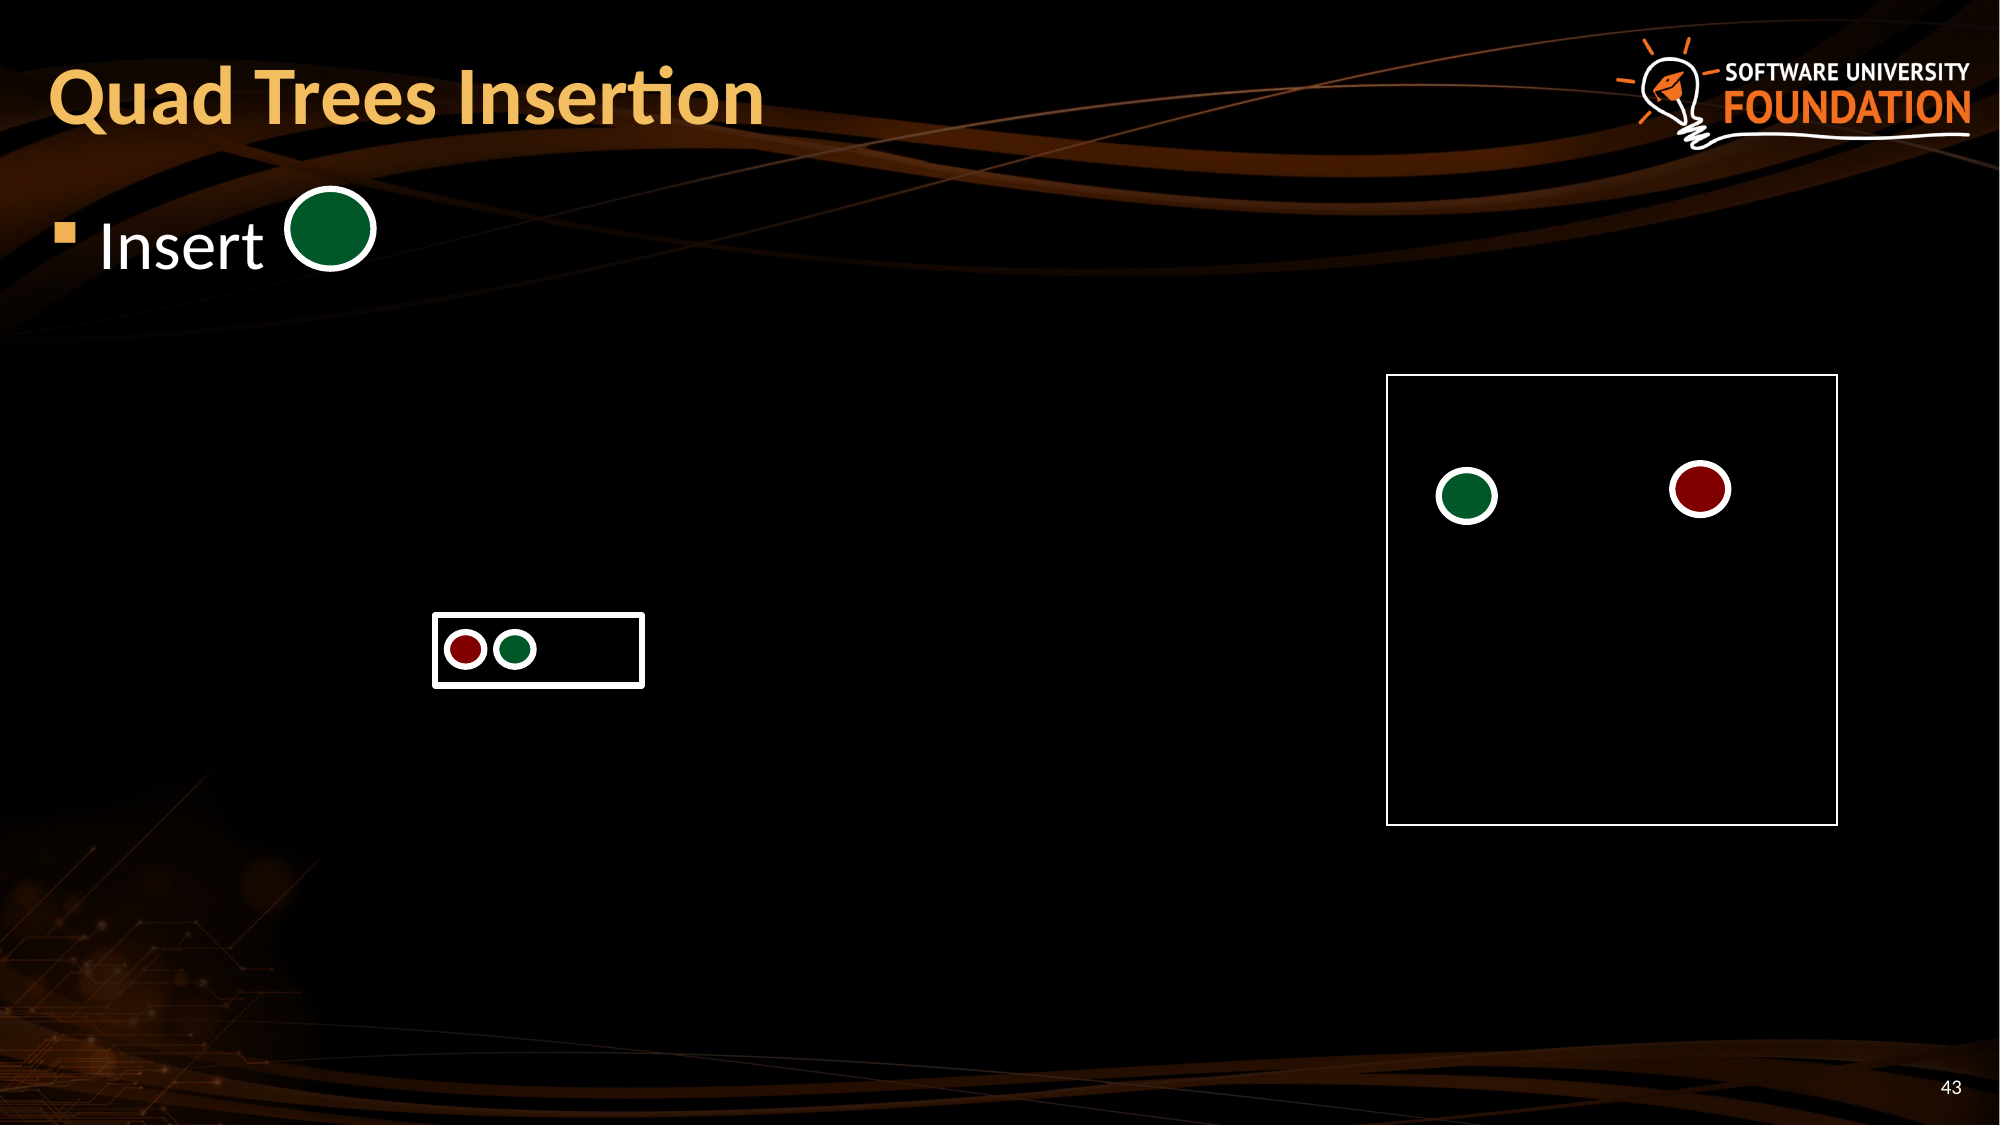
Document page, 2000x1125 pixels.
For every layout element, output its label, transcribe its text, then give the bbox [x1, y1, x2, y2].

text_box [446, 632, 485, 667]
picture [0, 0, 2000, 1125]
text_box [496, 632, 534, 667]
list Insert [31, 188, 1968, 1103]
text_box [1438, 470, 1495, 522]
text_box [287, 188, 374, 269]
title Quad Trees Insertion [30, 6, 1602, 189]
table_header [1388, 376, 1836, 824]
text_box [1672, 463, 1729, 516]
text_box [435, 615, 642, 686]
